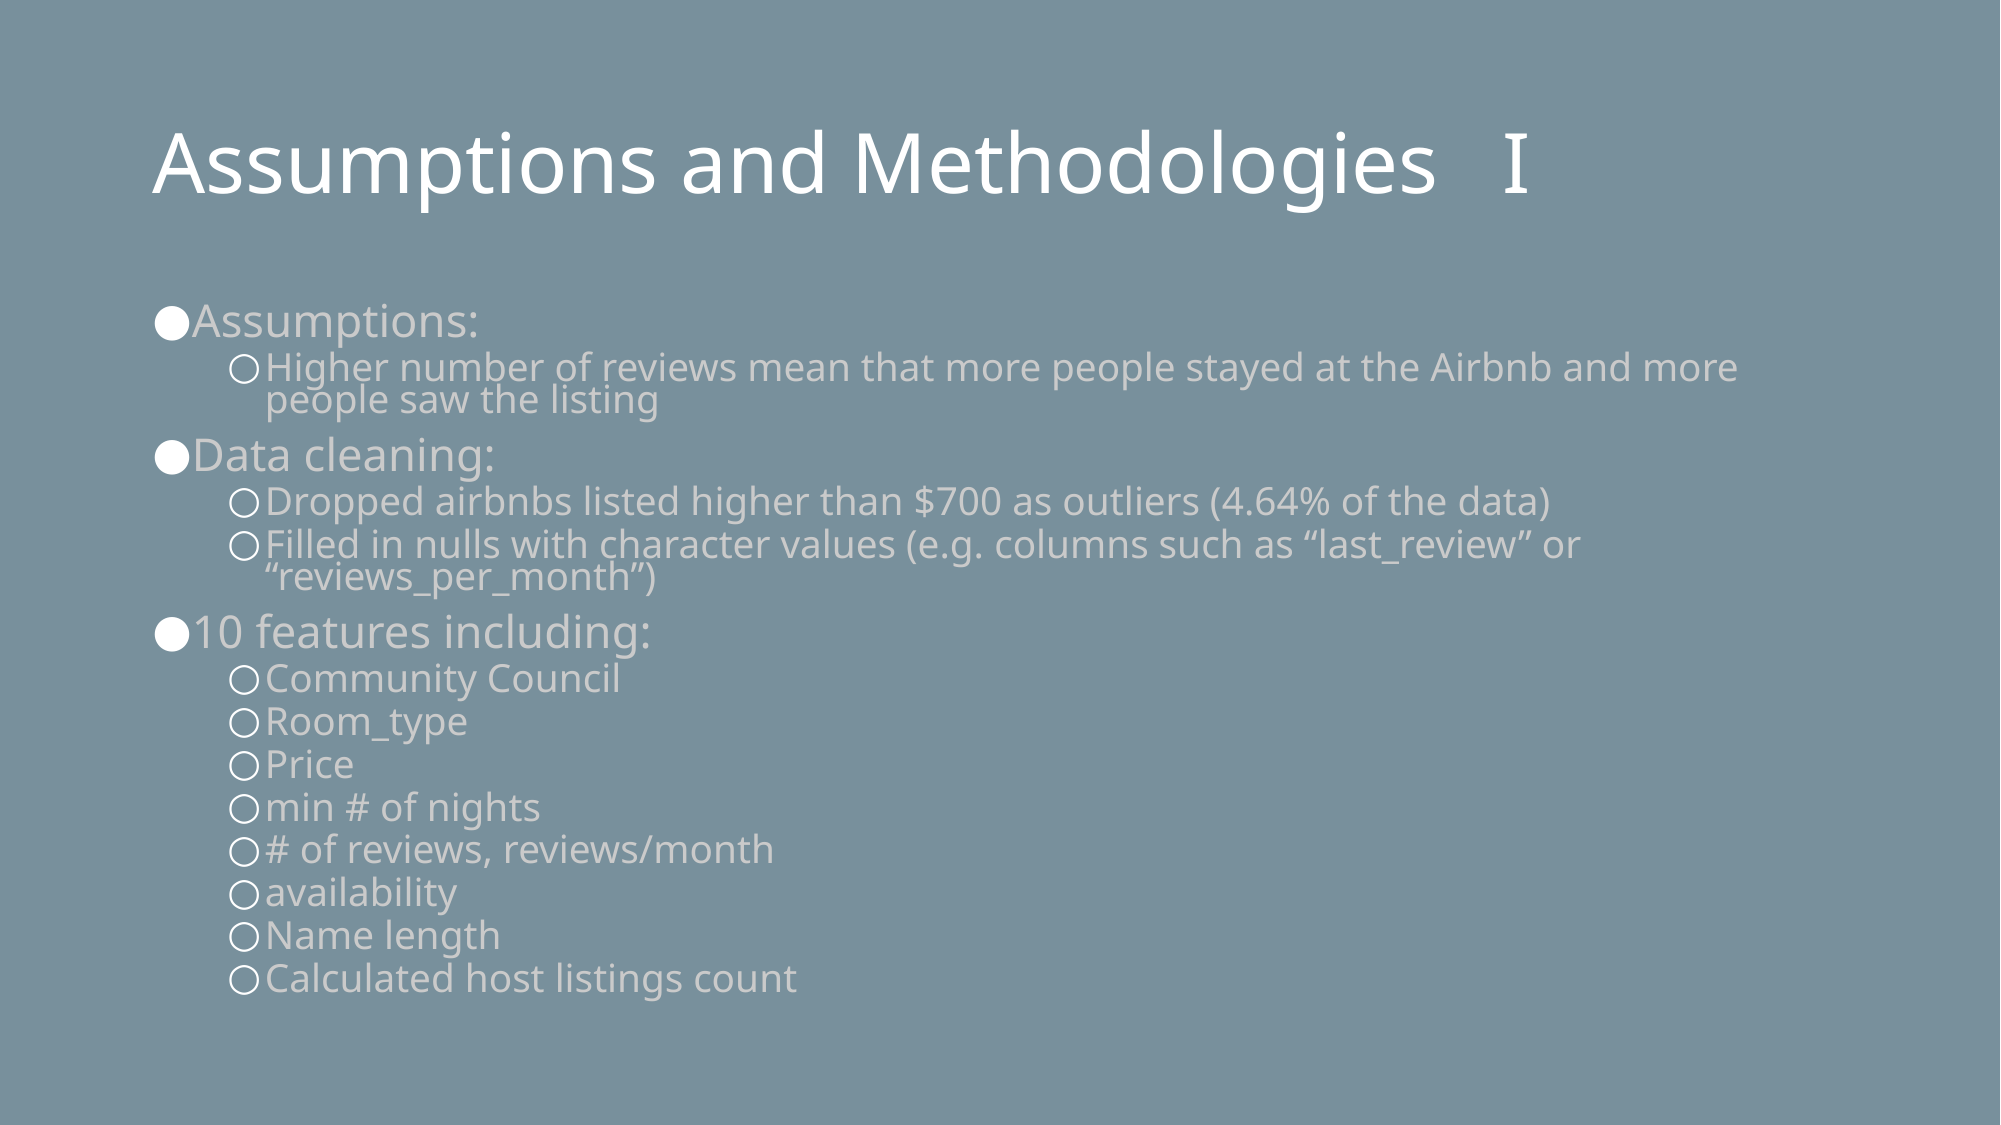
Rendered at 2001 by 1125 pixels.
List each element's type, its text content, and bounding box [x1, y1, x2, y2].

title Assumptions and Methodologies I [137, 58, 1863, 276]
list Assumptions: Higher number of reviews mean that more people stayed at the Airbnb and more people saw the listing Data cleaning: Dropped airbnbs listed higher than $700 as outliers (4.64% of the data) Filled in nulls with character values (e.g. columns such as “last_review” or “reviews_per_month”) 10 features including: Community Council Room_type Price min # of nights # of reviews, reviews/month availability Name length Calculated host listings count [137, 299, 1863, 1014]
